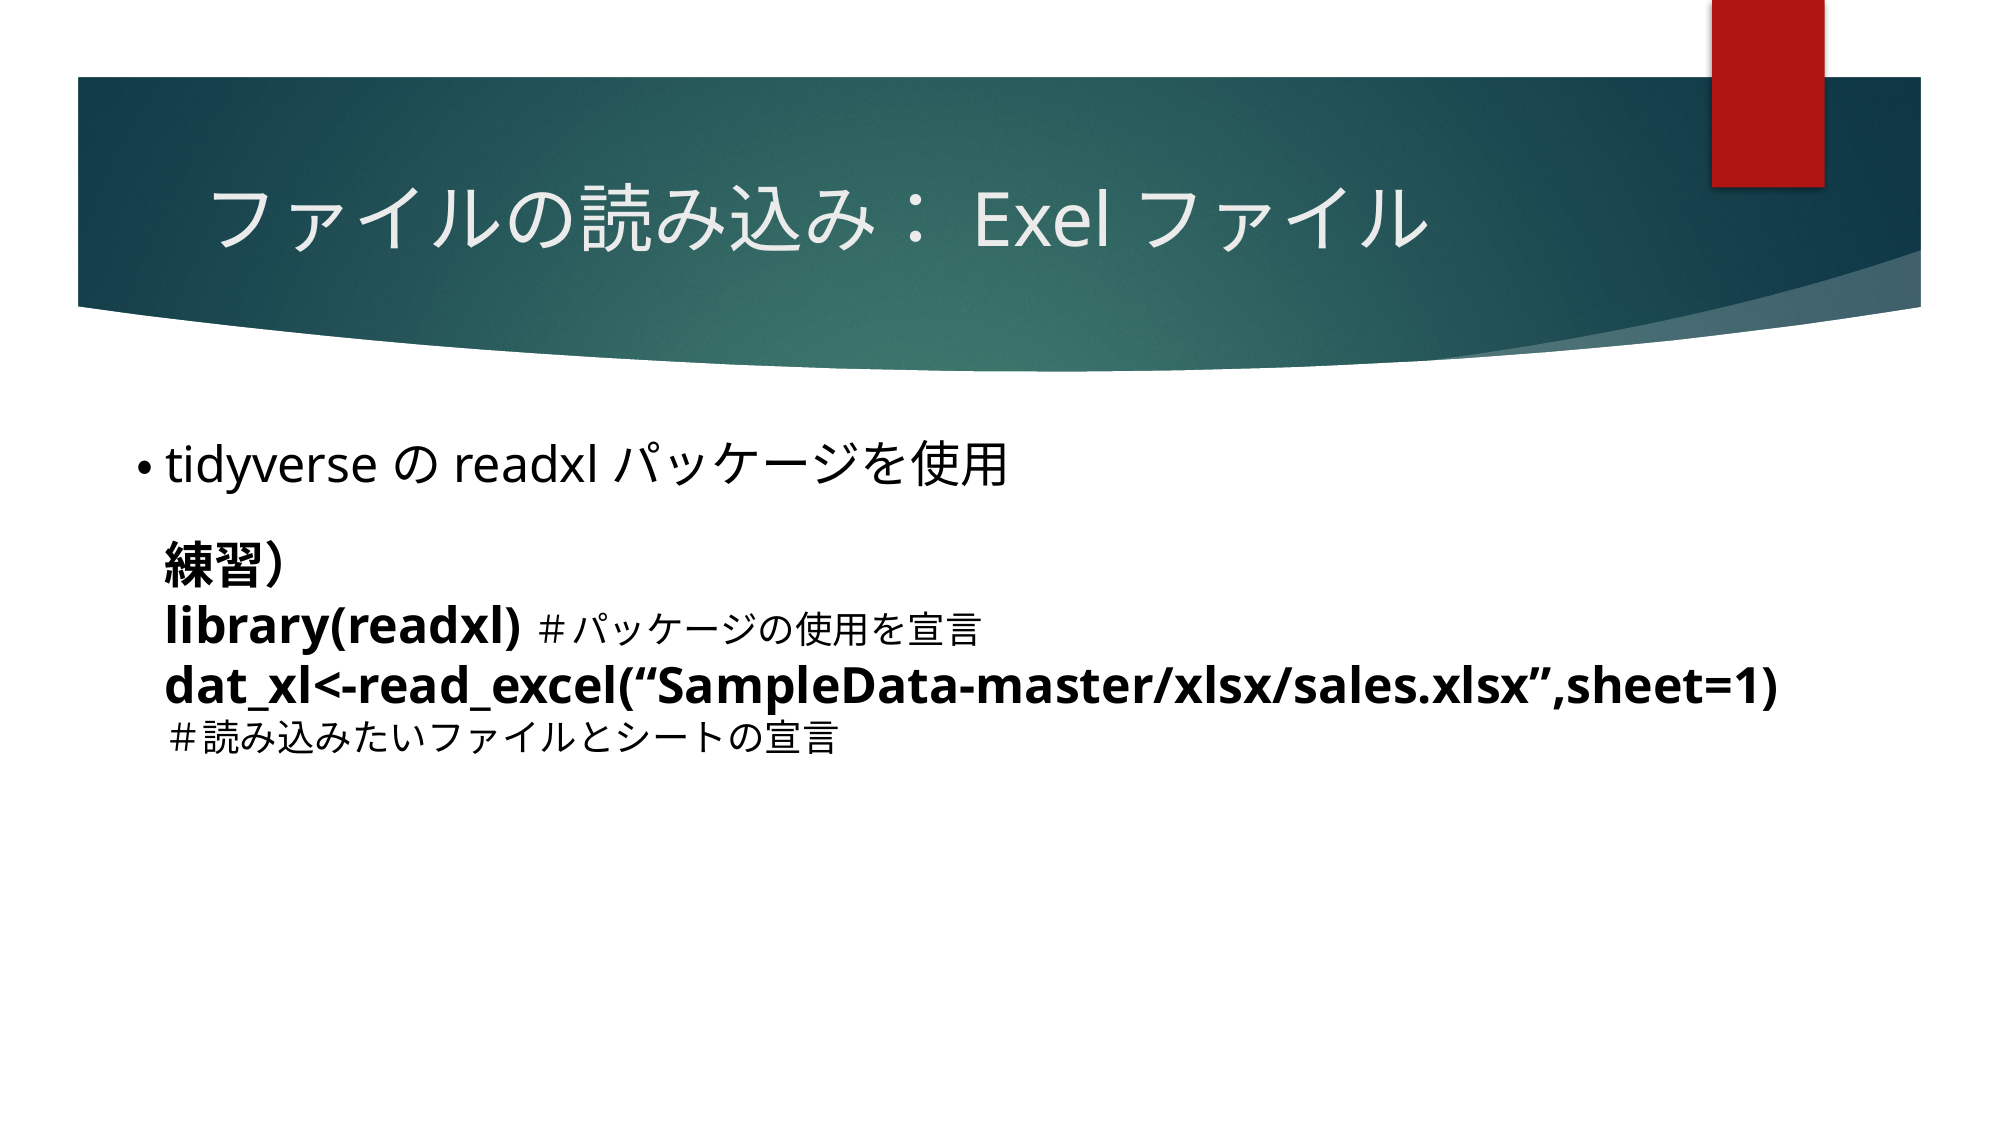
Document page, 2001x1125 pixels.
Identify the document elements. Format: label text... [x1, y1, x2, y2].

text_box 練習） library(readxl)＃パッケージの使用を宣言 dat_xl<-read_excel(“SampleData-master/xlsx/sales.xlsx”,sheet=1) ＃読み込みたいファイルとシートの宣言 [150, 526, 1912, 767]
text_box ・tidyverseのreadxlパッケージを使用 [121, 425, 1042, 501]
title ファイルの読み込み：Exelファイル [188, 158, 1637, 275]
